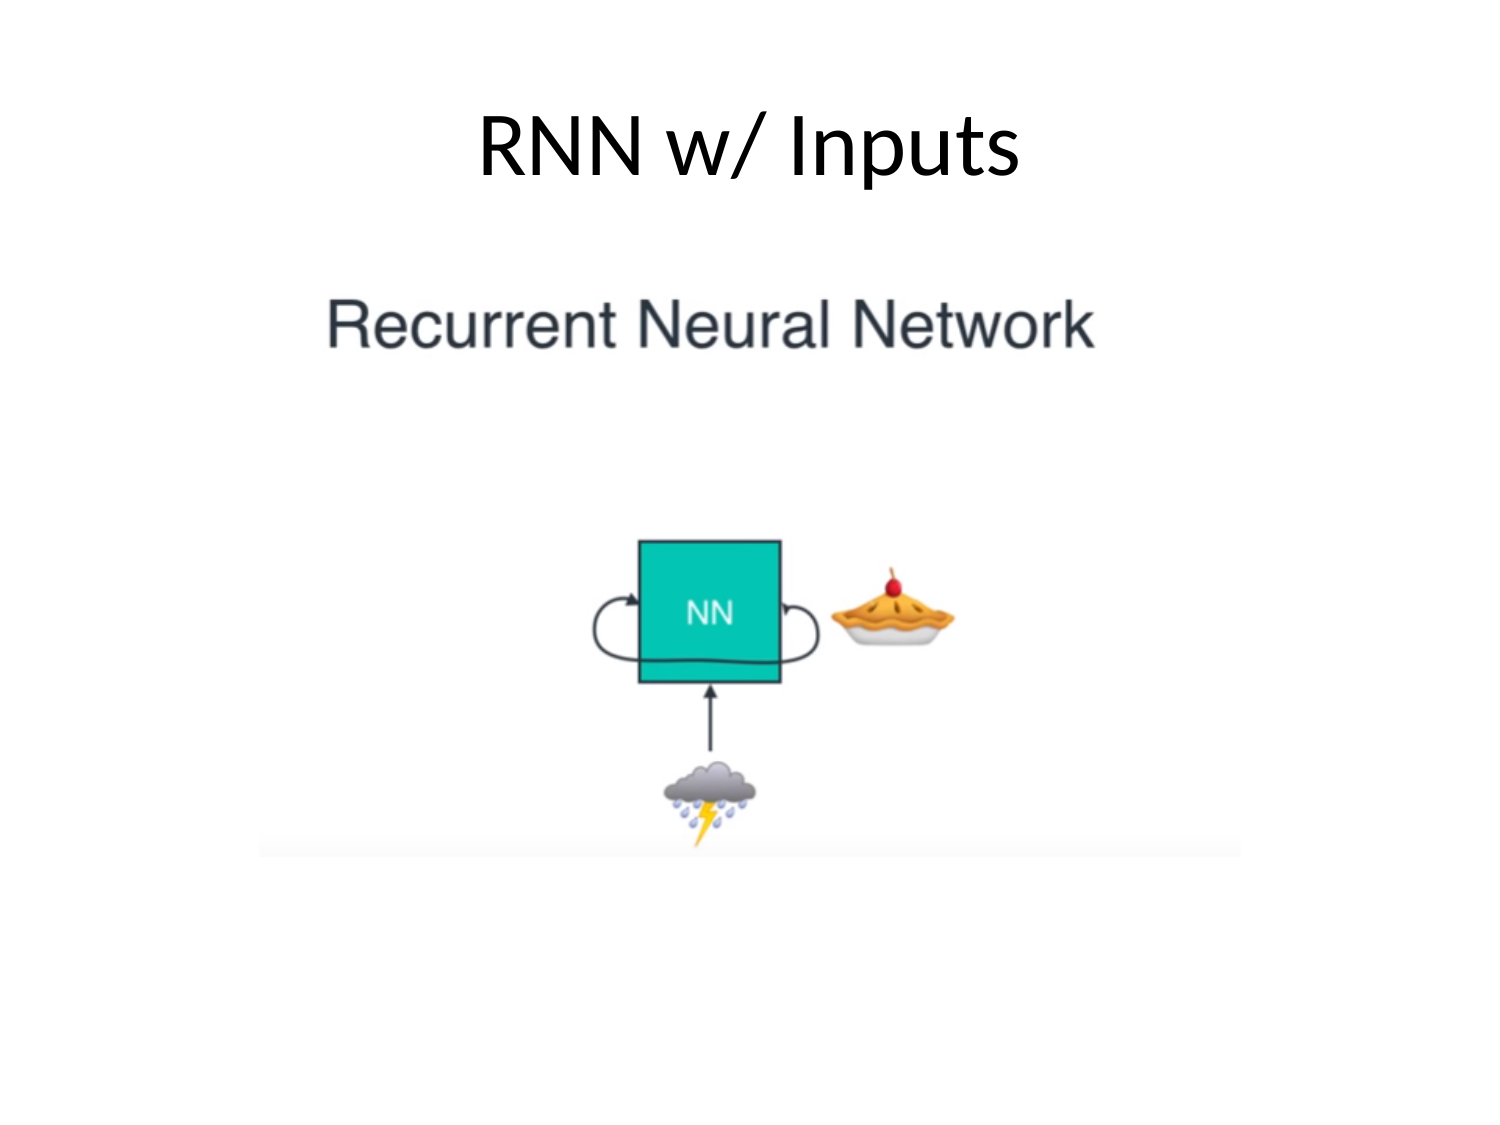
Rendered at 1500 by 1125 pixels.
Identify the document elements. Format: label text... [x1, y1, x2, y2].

picture [259, 267, 1241, 858]
title RNN w/ Inputs [75, 45, 1425, 233]
